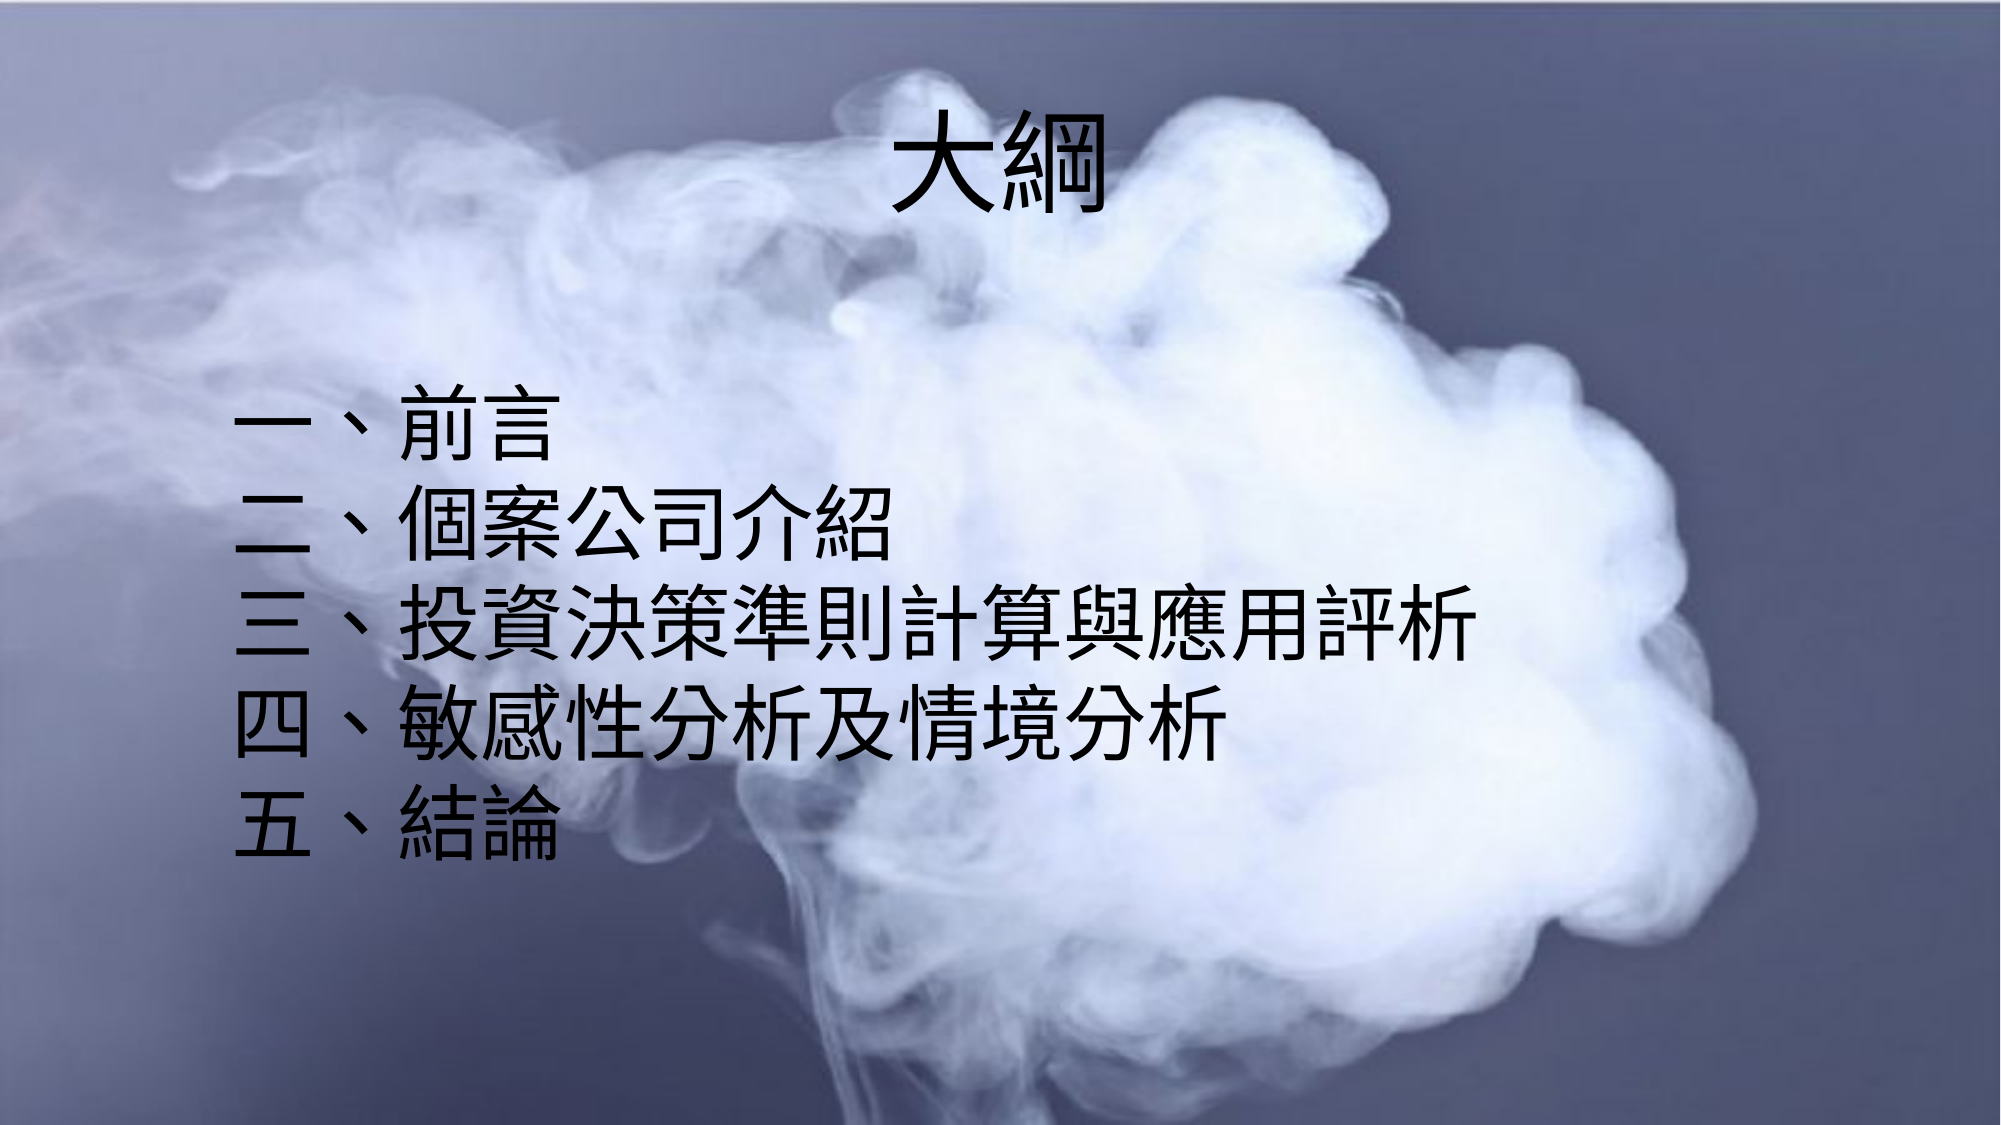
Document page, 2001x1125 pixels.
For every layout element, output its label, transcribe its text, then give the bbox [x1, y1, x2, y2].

text_box 一、前言 二、個案公司介紹 三、投資決策準則計算與應用評析 四、敏感性分析及情境分析 五、結論 [216, 364, 1803, 879]
picture [0, 0, 2001, 1125]
title 大綱 [137, 59, 1863, 278]
